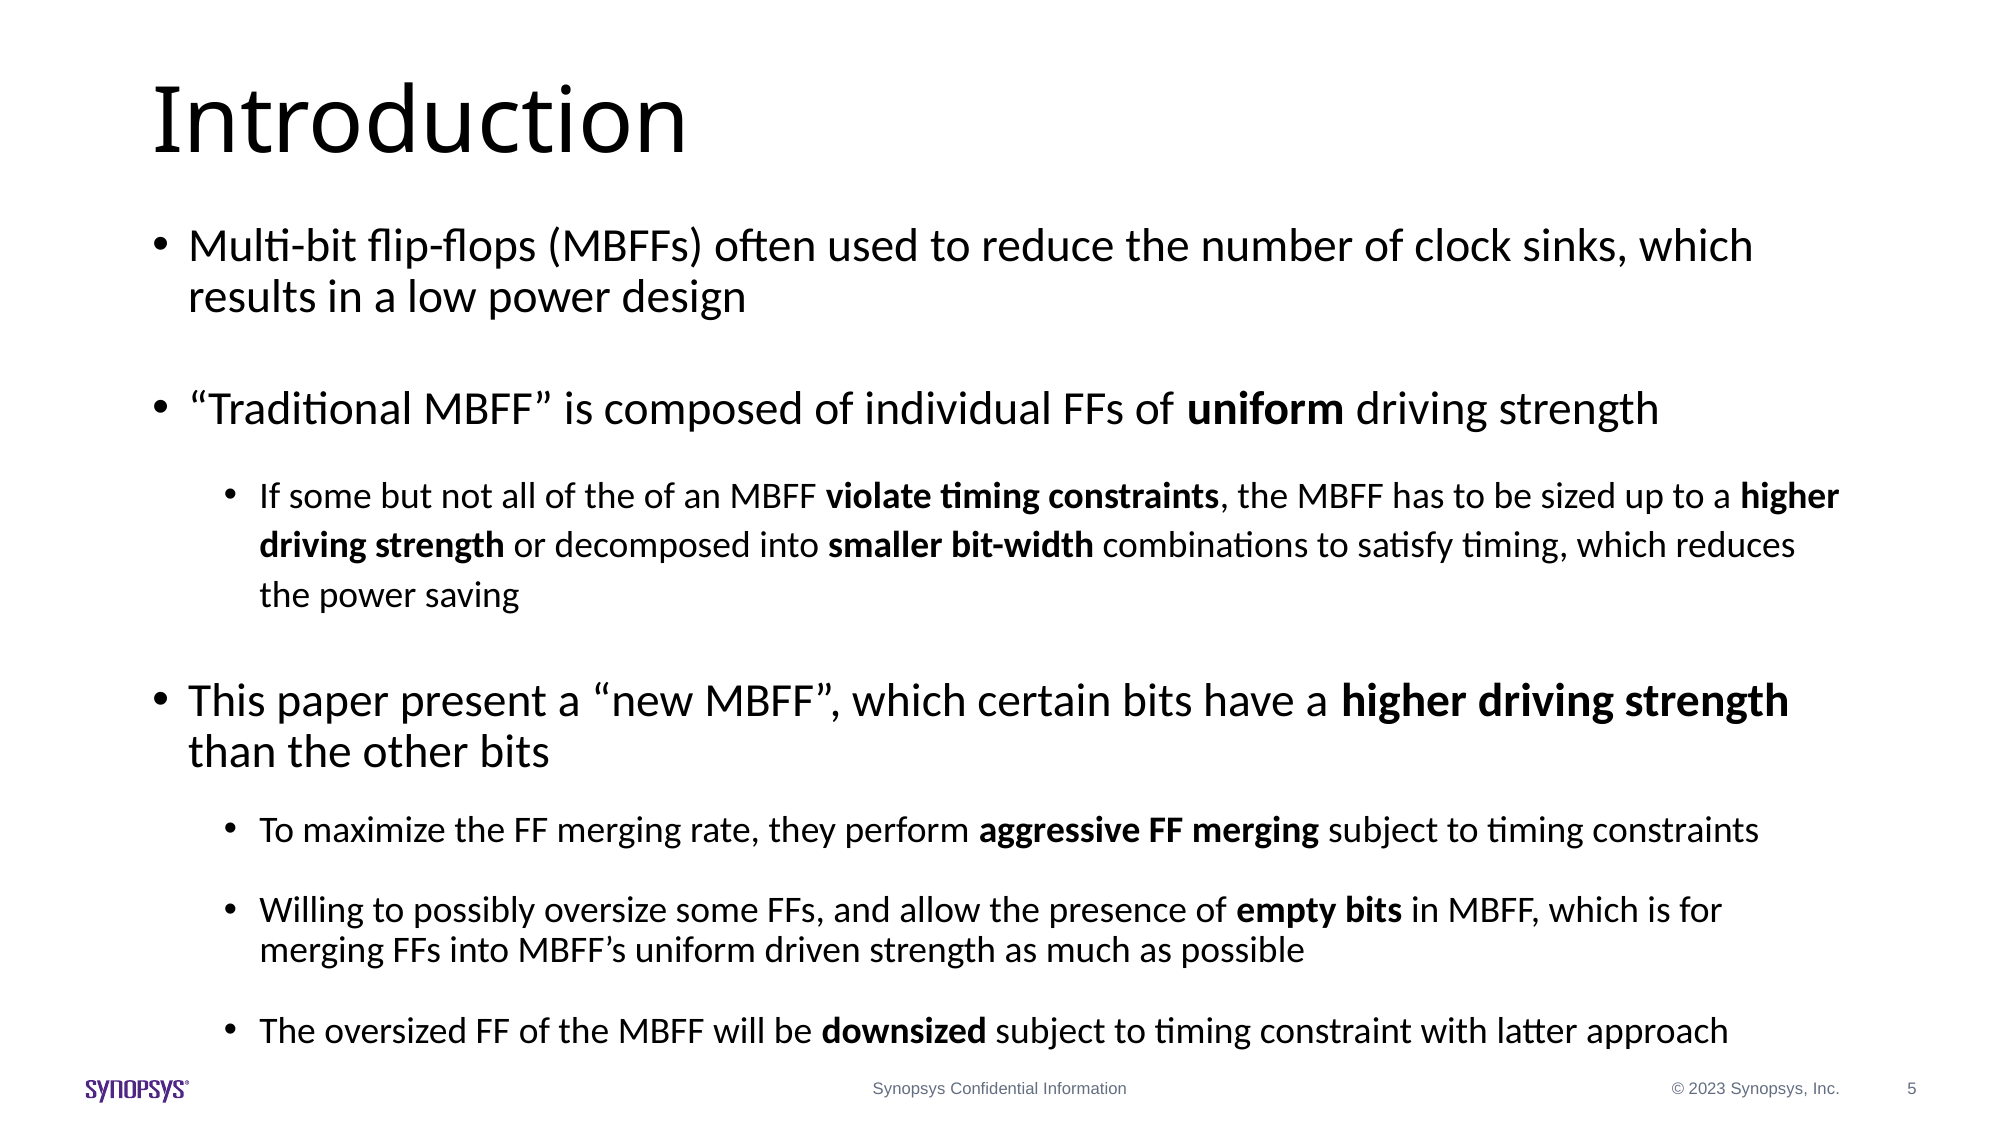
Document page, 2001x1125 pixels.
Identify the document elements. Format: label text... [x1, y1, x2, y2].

title Introduction [137, 59, 1863, 187]
list Multi-bit flip-flops (MBFFs) often used to reduce the number of clock sinks, which results in a low power design “Traditional MBFF” is composed of individual FFs of uniform driving strength If some but not all of the of an MBFF violate timing constraints, the MBFF has to be sized up to a higher driving strength or decomposed into smaller bit-width combinations to satisfy timing, which reduces the power saving This paper present a “new MBFF”, which certain bits have a higher driving strength than the other bits To maximize the FF merging rate, they perform aggressive FF merging subject to timing constraints Willing to possibly oversize some FFs, and allow the presence of empty bits in MBFF, which is for merging FFs into MBFF’s uniform driven strength as much as possible The oversized FF of the MBFF will be downsized subject to timing constraint with latter approach [137, 213, 1863, 1066]
